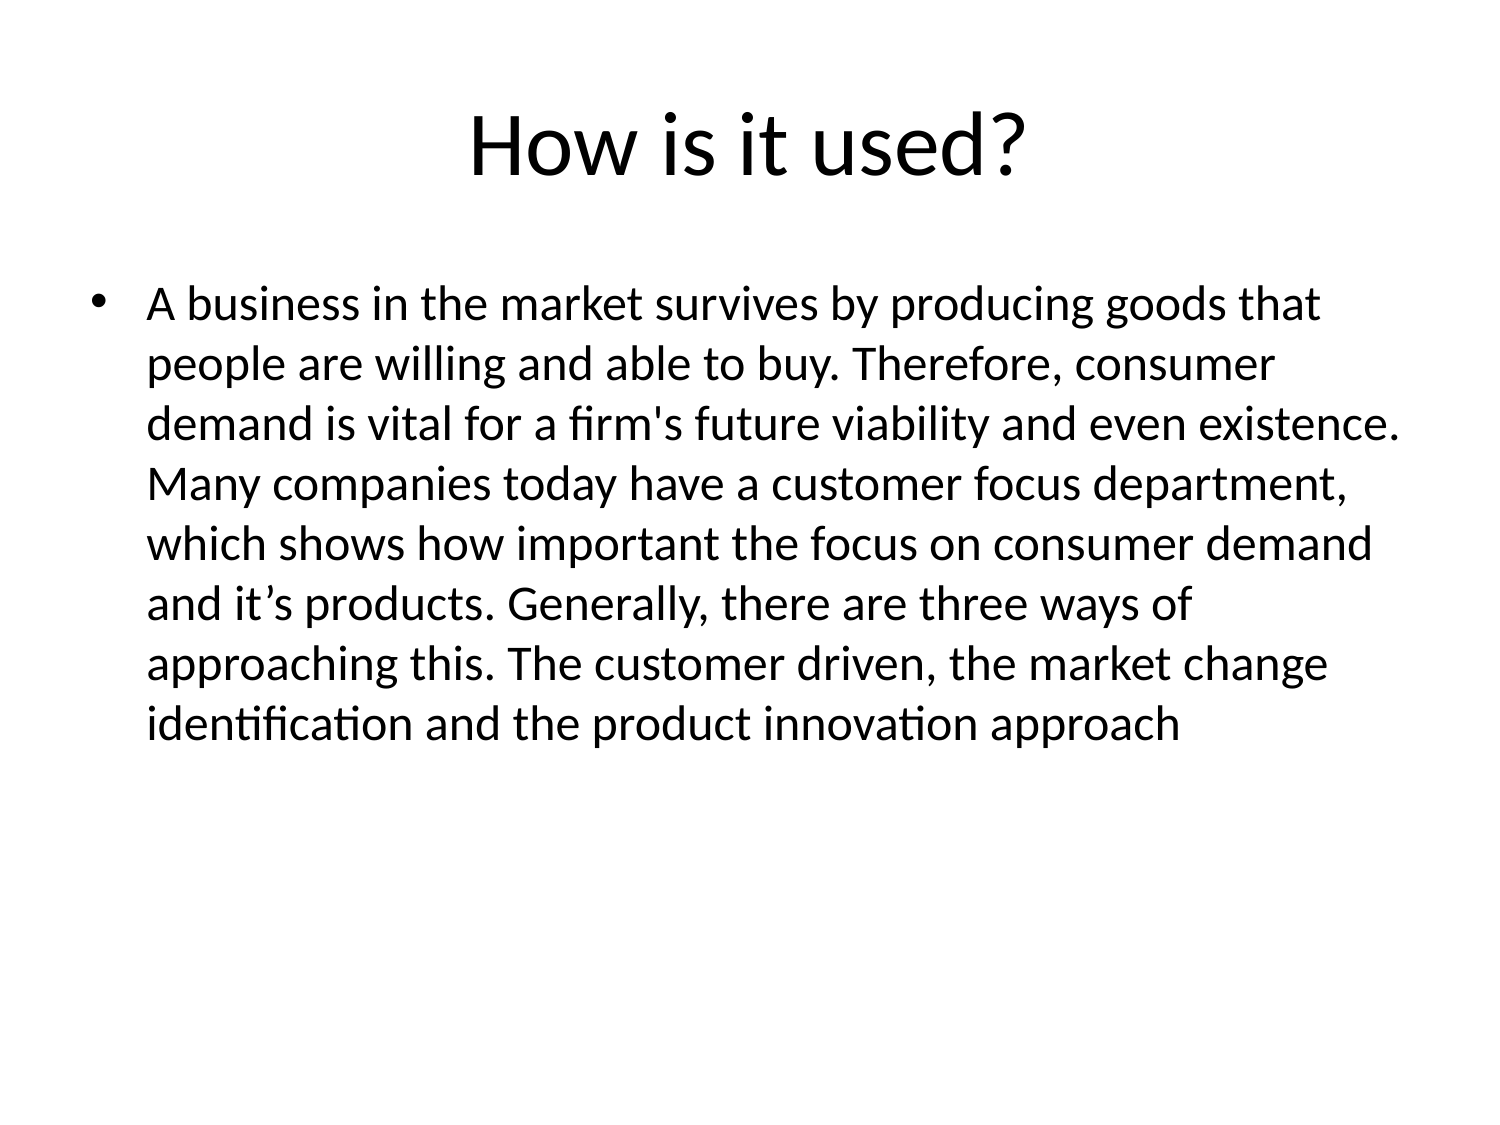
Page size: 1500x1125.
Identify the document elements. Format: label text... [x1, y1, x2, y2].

title How is it used? [75, 45, 1425, 233]
list A business in the market survives by producing goods that people are willing and able to buy. Therefore, consumer demand is vital for a firm's future viability and even existence. Many companies today have a customer focus department, which shows how important the focus on consumer demand and it’s products. Generally, there are three ways of approaching this. The customer driven, the market change identification and the product innovation approach [75, 262, 1425, 1005]
